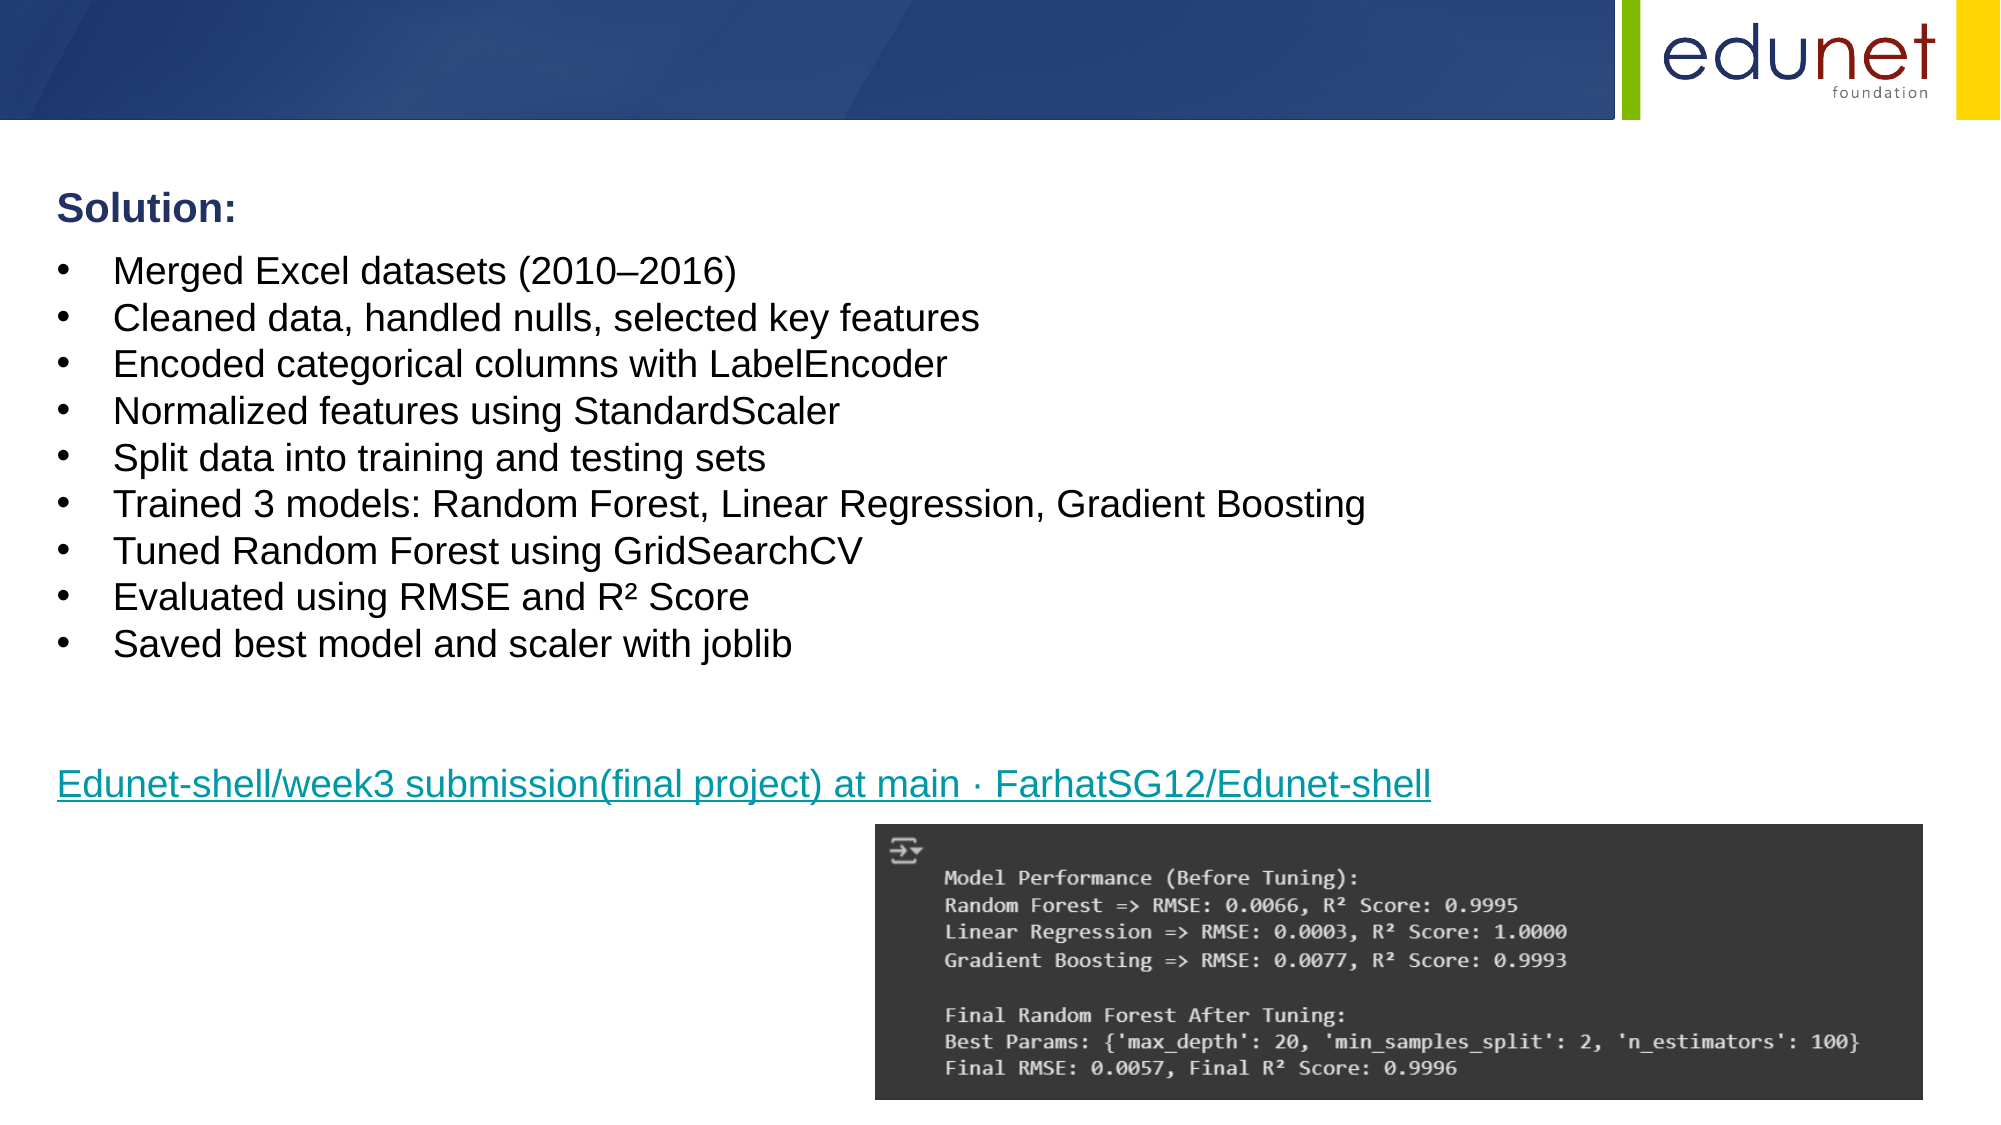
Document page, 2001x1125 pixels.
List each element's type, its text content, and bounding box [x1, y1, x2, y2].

text_box Merged Excel datasets (2010–2016) Cleaned data, handled nulls, selected key features Encoded categorical columns with LabelEncoder Normalized features using StandardScaler Split data into training and testing sets Trained 3 models: Random Forest, Linear Regression, Gradient Boosting Tuned Random Forest using GridSearchCV Evaluated using RMSE and R² Score Saved best model and scaler with joblib Edunet-shell/week3 submission(final project) at main · FarhatSG12/Edunet-shell [41, 238, 1447, 813]
text_box Solution: [41, 172, 1043, 238]
picture [874, 824, 1924, 1100]
picture [1652, 12, 1948, 108]
